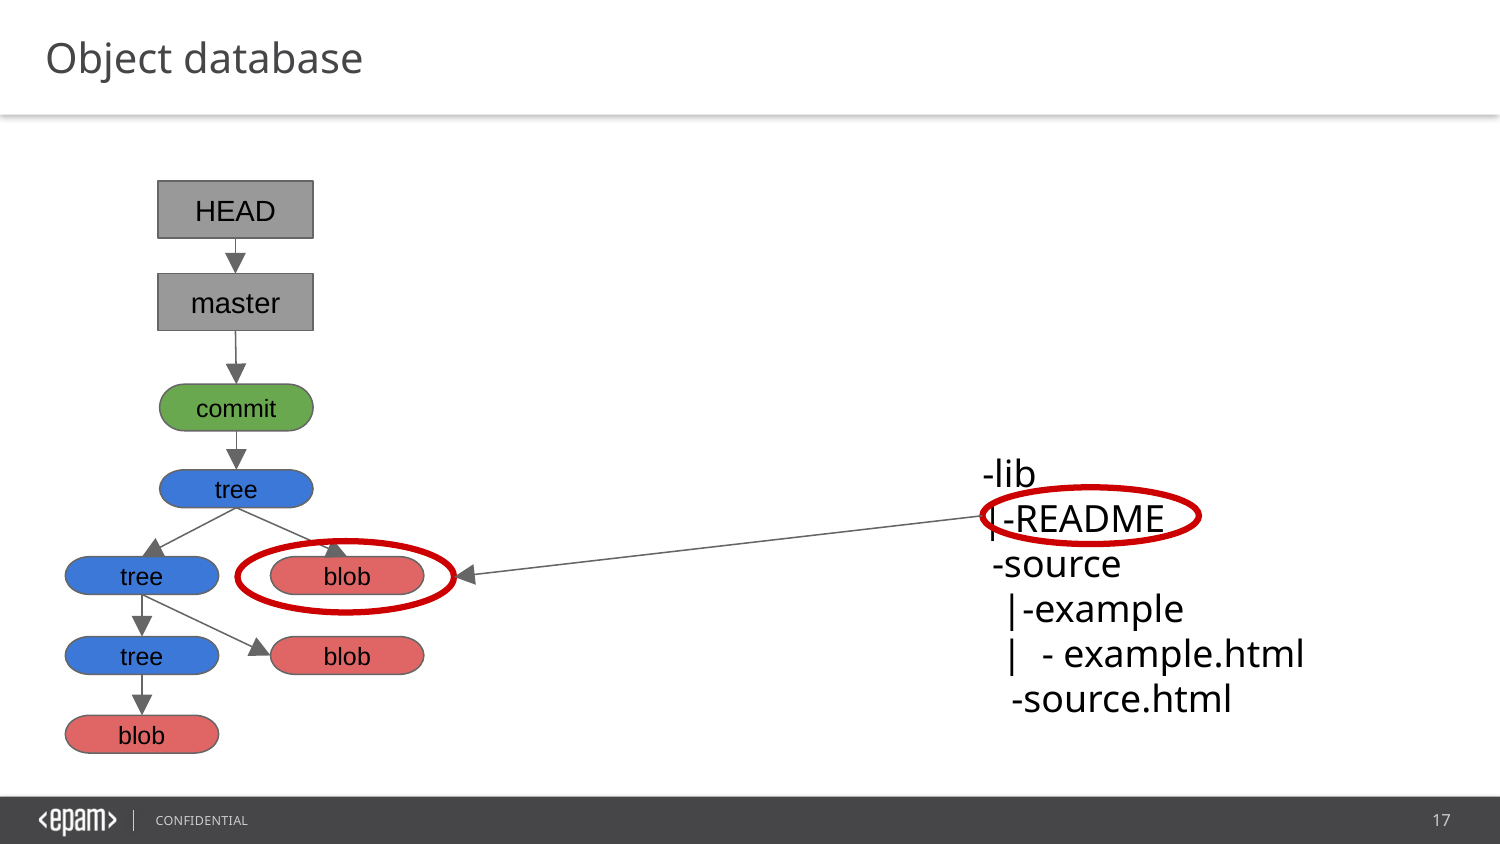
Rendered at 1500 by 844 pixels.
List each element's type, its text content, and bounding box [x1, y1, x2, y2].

text_box HEAD [157, 180, 313, 238]
text_box blob [271, 636, 424, 675]
text_box [982, 487, 1199, 545]
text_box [141, 594, 271, 656]
text_box commit [159, 384, 314, 431]
picture [38, 808, 117, 837]
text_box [453, 515, 983, 578]
text_box tree [65, 556, 219, 595]
text_box blob [65, 715, 219, 754]
text_box master [157, 273, 313, 331]
text_box [237, 541, 452, 613]
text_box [141, 507, 234, 557]
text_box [236, 507, 348, 557]
list Object database [0, 0, 1500, 115]
text_box -lib |-README -source |-example | - example.html -source.html [967, 435, 1431, 797]
text_box tree [159, 469, 314, 506]
text_box tree [65, 636, 217, 675]
